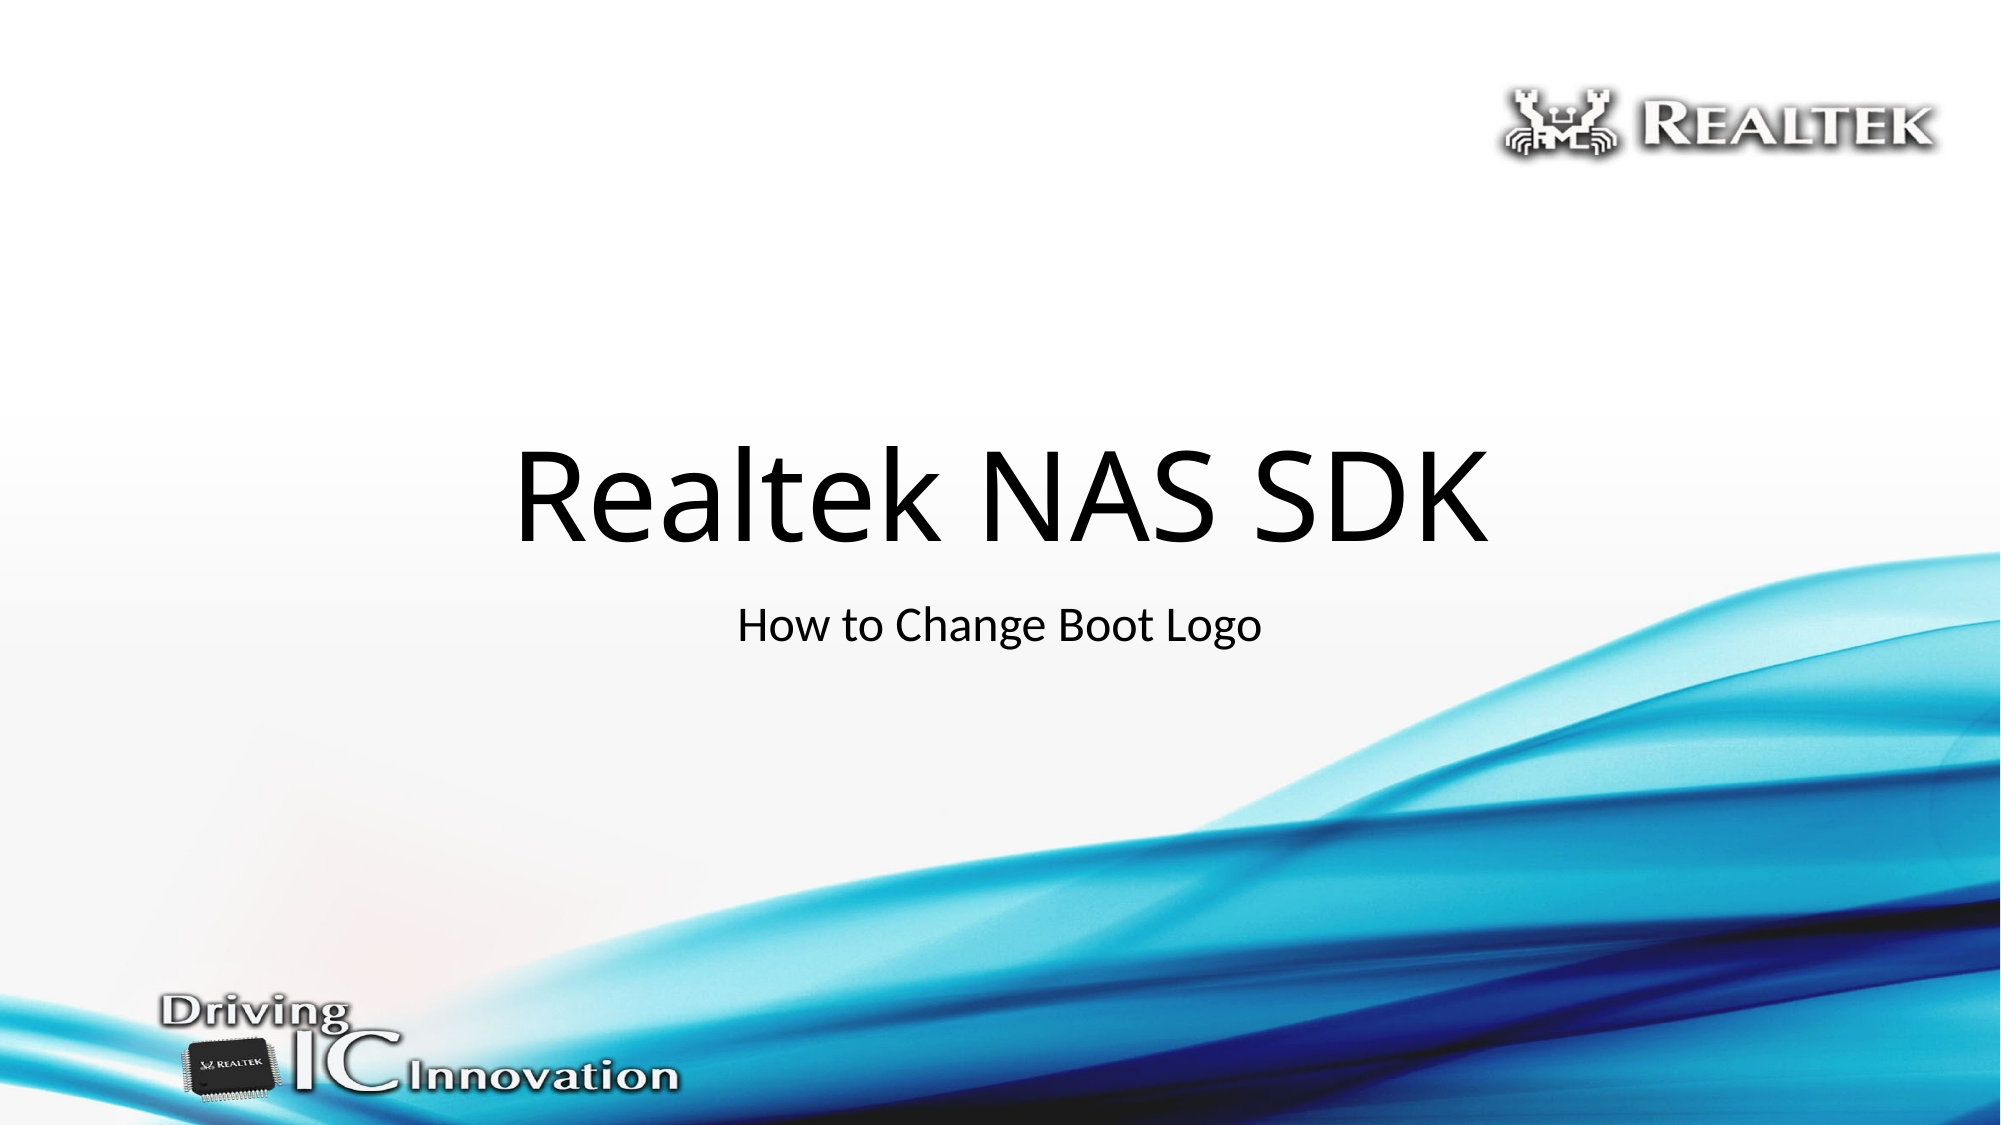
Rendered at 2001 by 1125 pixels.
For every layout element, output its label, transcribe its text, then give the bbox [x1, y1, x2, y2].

subtitle How to Change Boot Logo [249, 590, 1750, 863]
picture [0, 0, 2001, 1125]
title Realtek NAS SDK [249, 184, 1750, 576]
